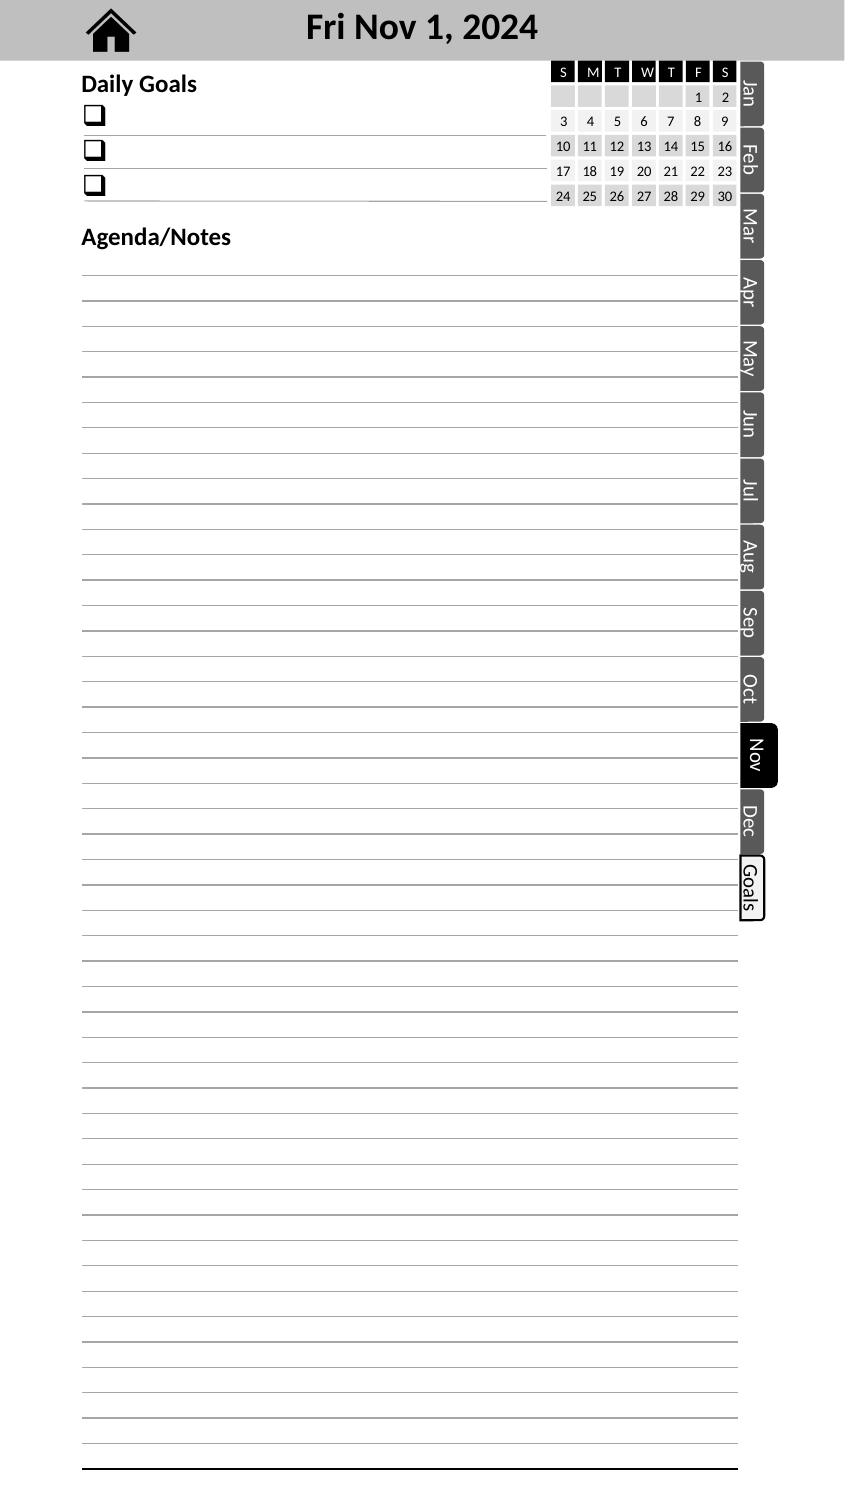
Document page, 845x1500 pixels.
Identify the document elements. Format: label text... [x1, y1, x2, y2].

list Fri Nov 1, 2024 [190, 0, 655, 61]
picture [82, 1, 140, 59]
